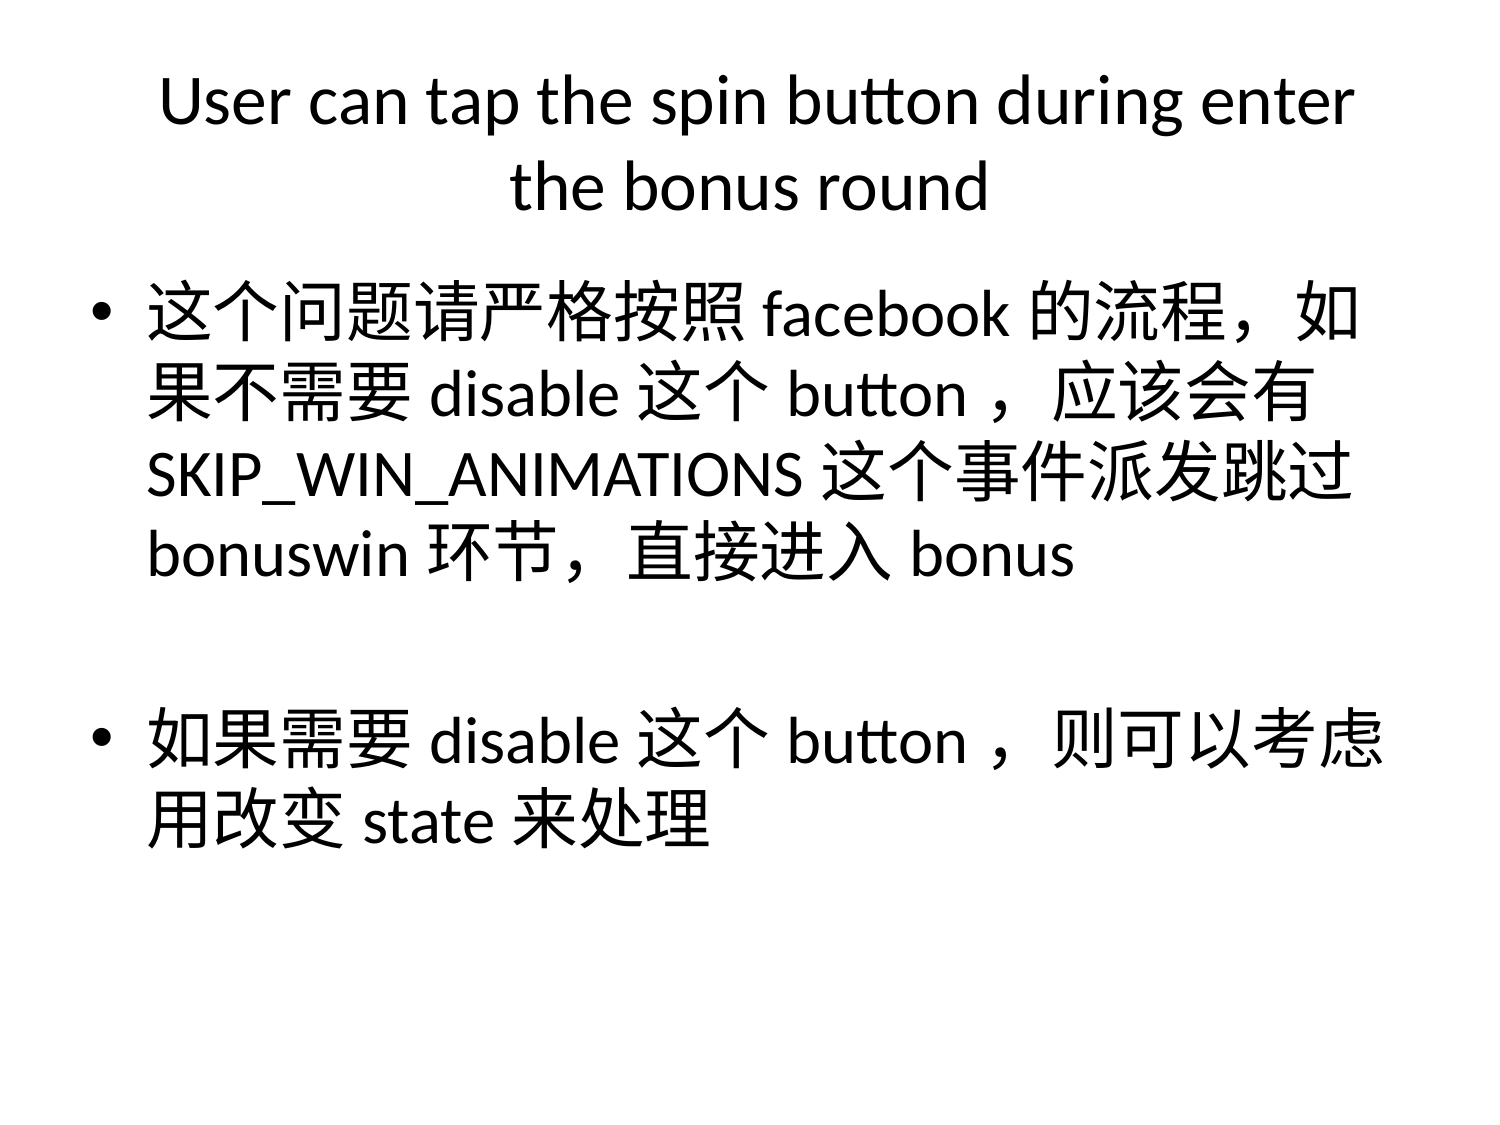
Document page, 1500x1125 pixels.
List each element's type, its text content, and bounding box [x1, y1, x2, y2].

title User can tap the spin button during enter the bonus round [75, 45, 1425, 233]
list 这个问题请严格按照facebook的流程，如果不需要disable这个button，应该会有SKIP_WIN_ANIMATIONS这个事件派发跳过bonuswin环节，直接进入bonus 如果需要disable这个button，则可以考虑用改变state来处理 [75, 262, 1425, 1005]
